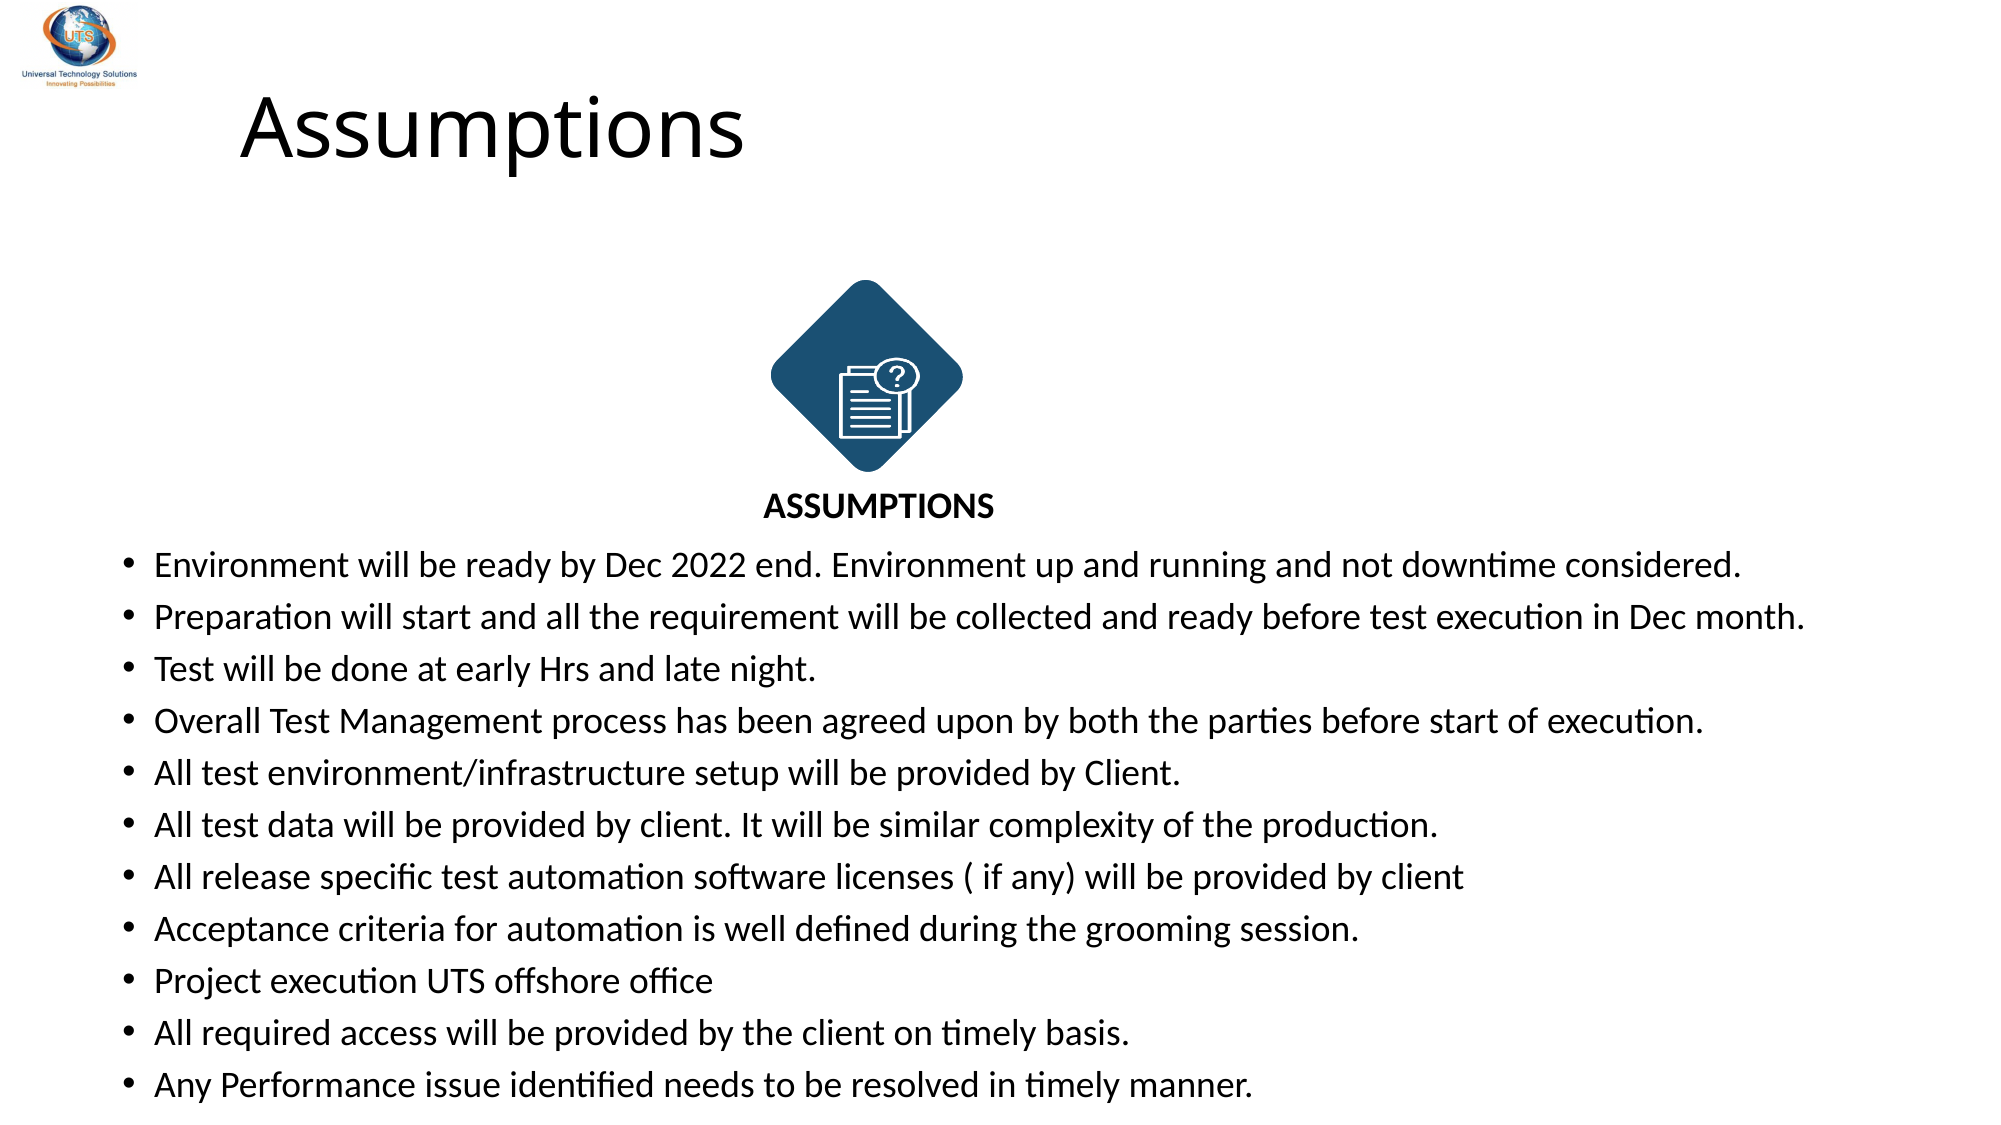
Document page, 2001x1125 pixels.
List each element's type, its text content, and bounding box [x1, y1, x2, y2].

picture [20, 2, 138, 89]
title Assumptions [225, 46, 1849, 216]
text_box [107, 296, 2000, 1111]
